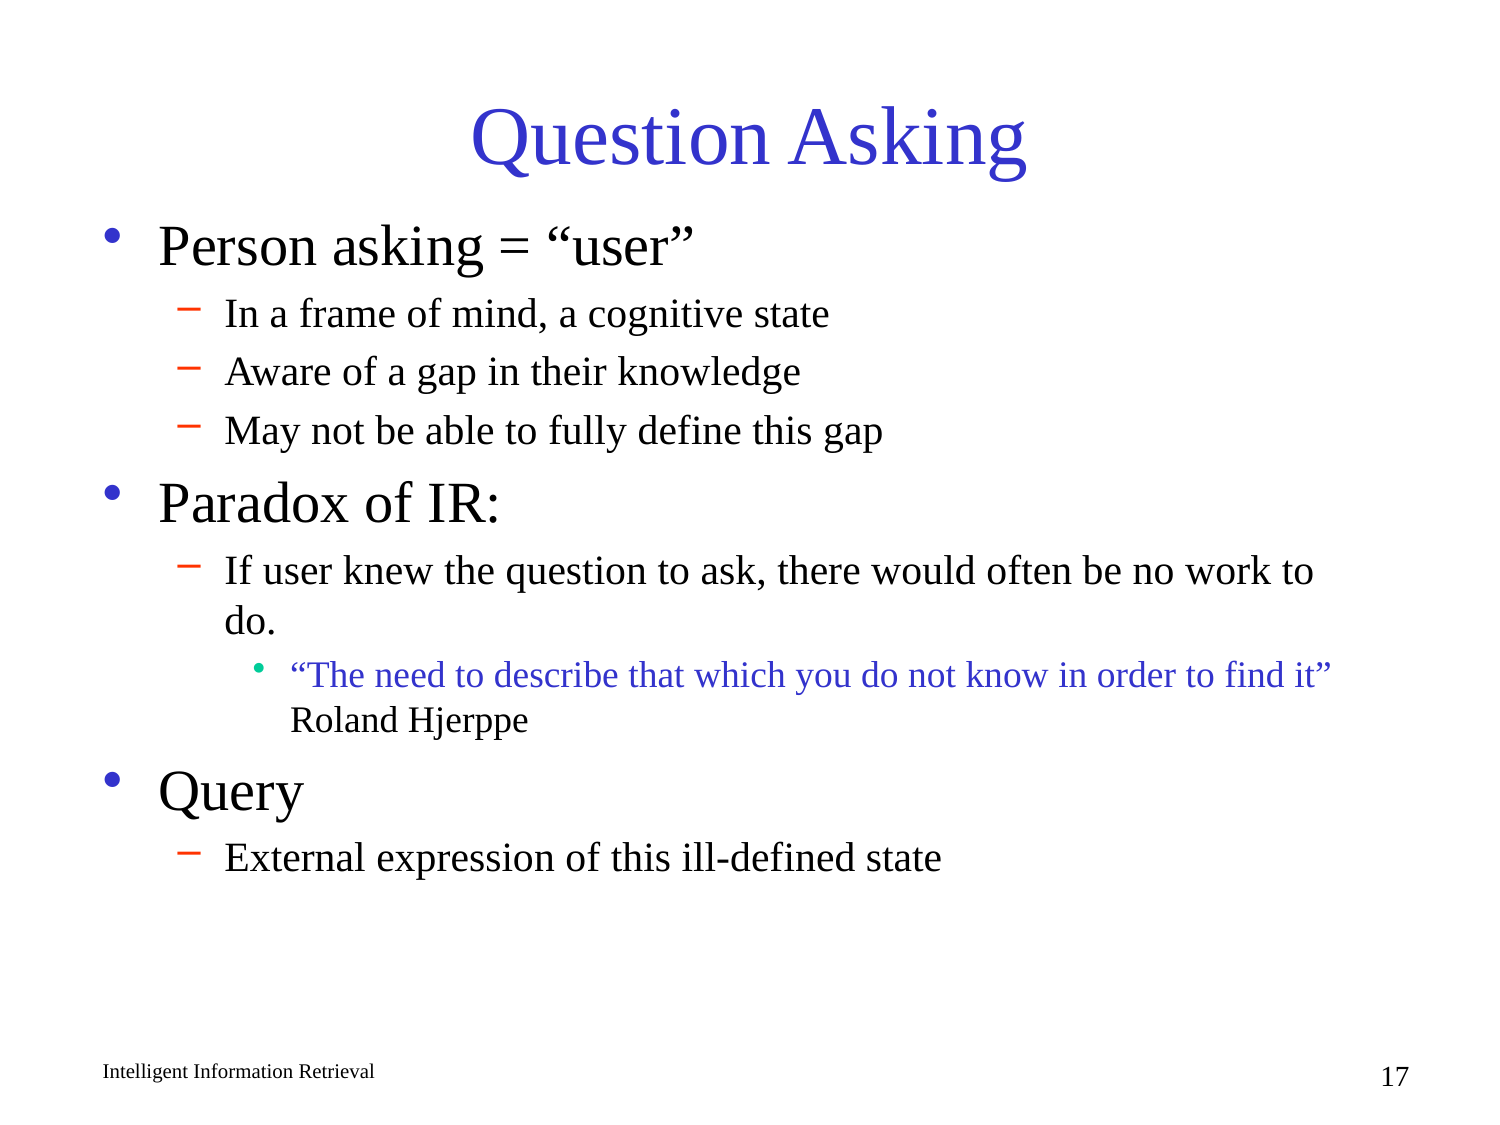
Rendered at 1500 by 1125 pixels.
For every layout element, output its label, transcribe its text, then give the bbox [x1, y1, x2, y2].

list Person asking = “user” In a frame of mind, a cognitive state Aware of a gap in their knowledge May not be able to fully define this gap Paradox of IR: If user knew the question to ask, there would often be no work to do. “The need to describe that which you do not know in order to find it” Roland Hjerppe Query External expression of this ill-defined state [87, 199, 1363, 1013]
slide_number 17 [1112, 1049, 1426, 1088]
footer Intelligent Information Retrieval [87, 1049, 651, 1088]
title Question Asking [112, 37, 1388, 226]
